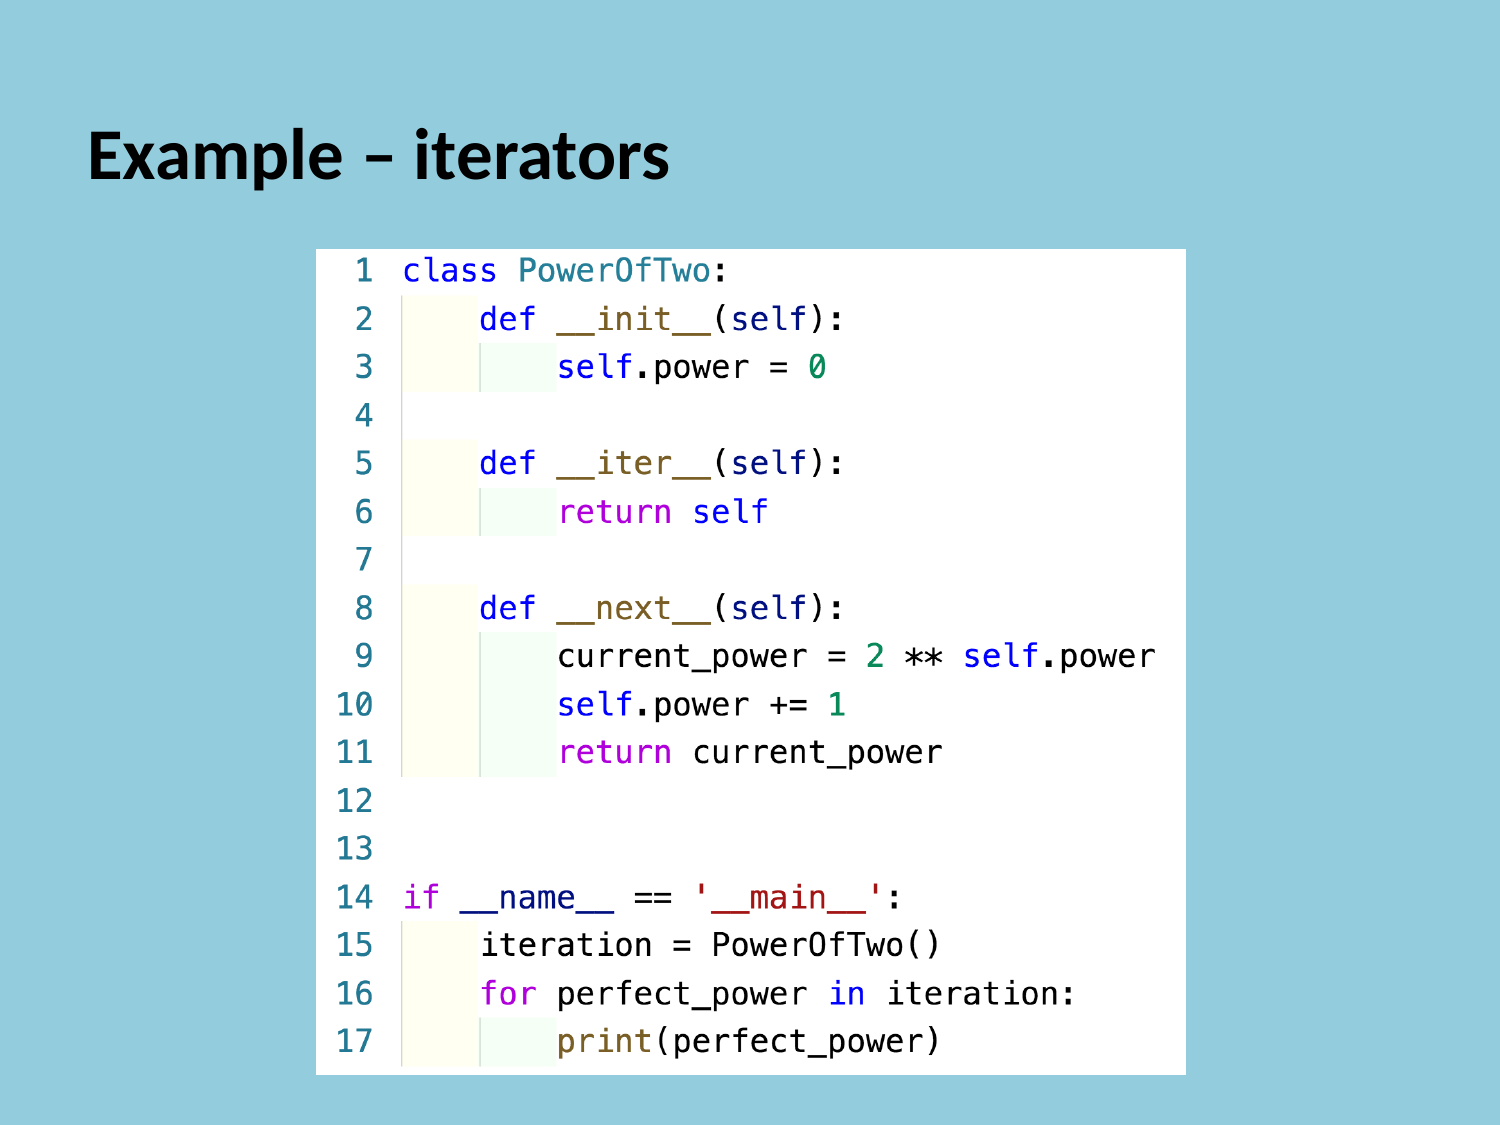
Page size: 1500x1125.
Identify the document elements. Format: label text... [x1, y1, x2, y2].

picture [316, 249, 1186, 1076]
text_box Example – iterators [0, 1, 1500, 200]
